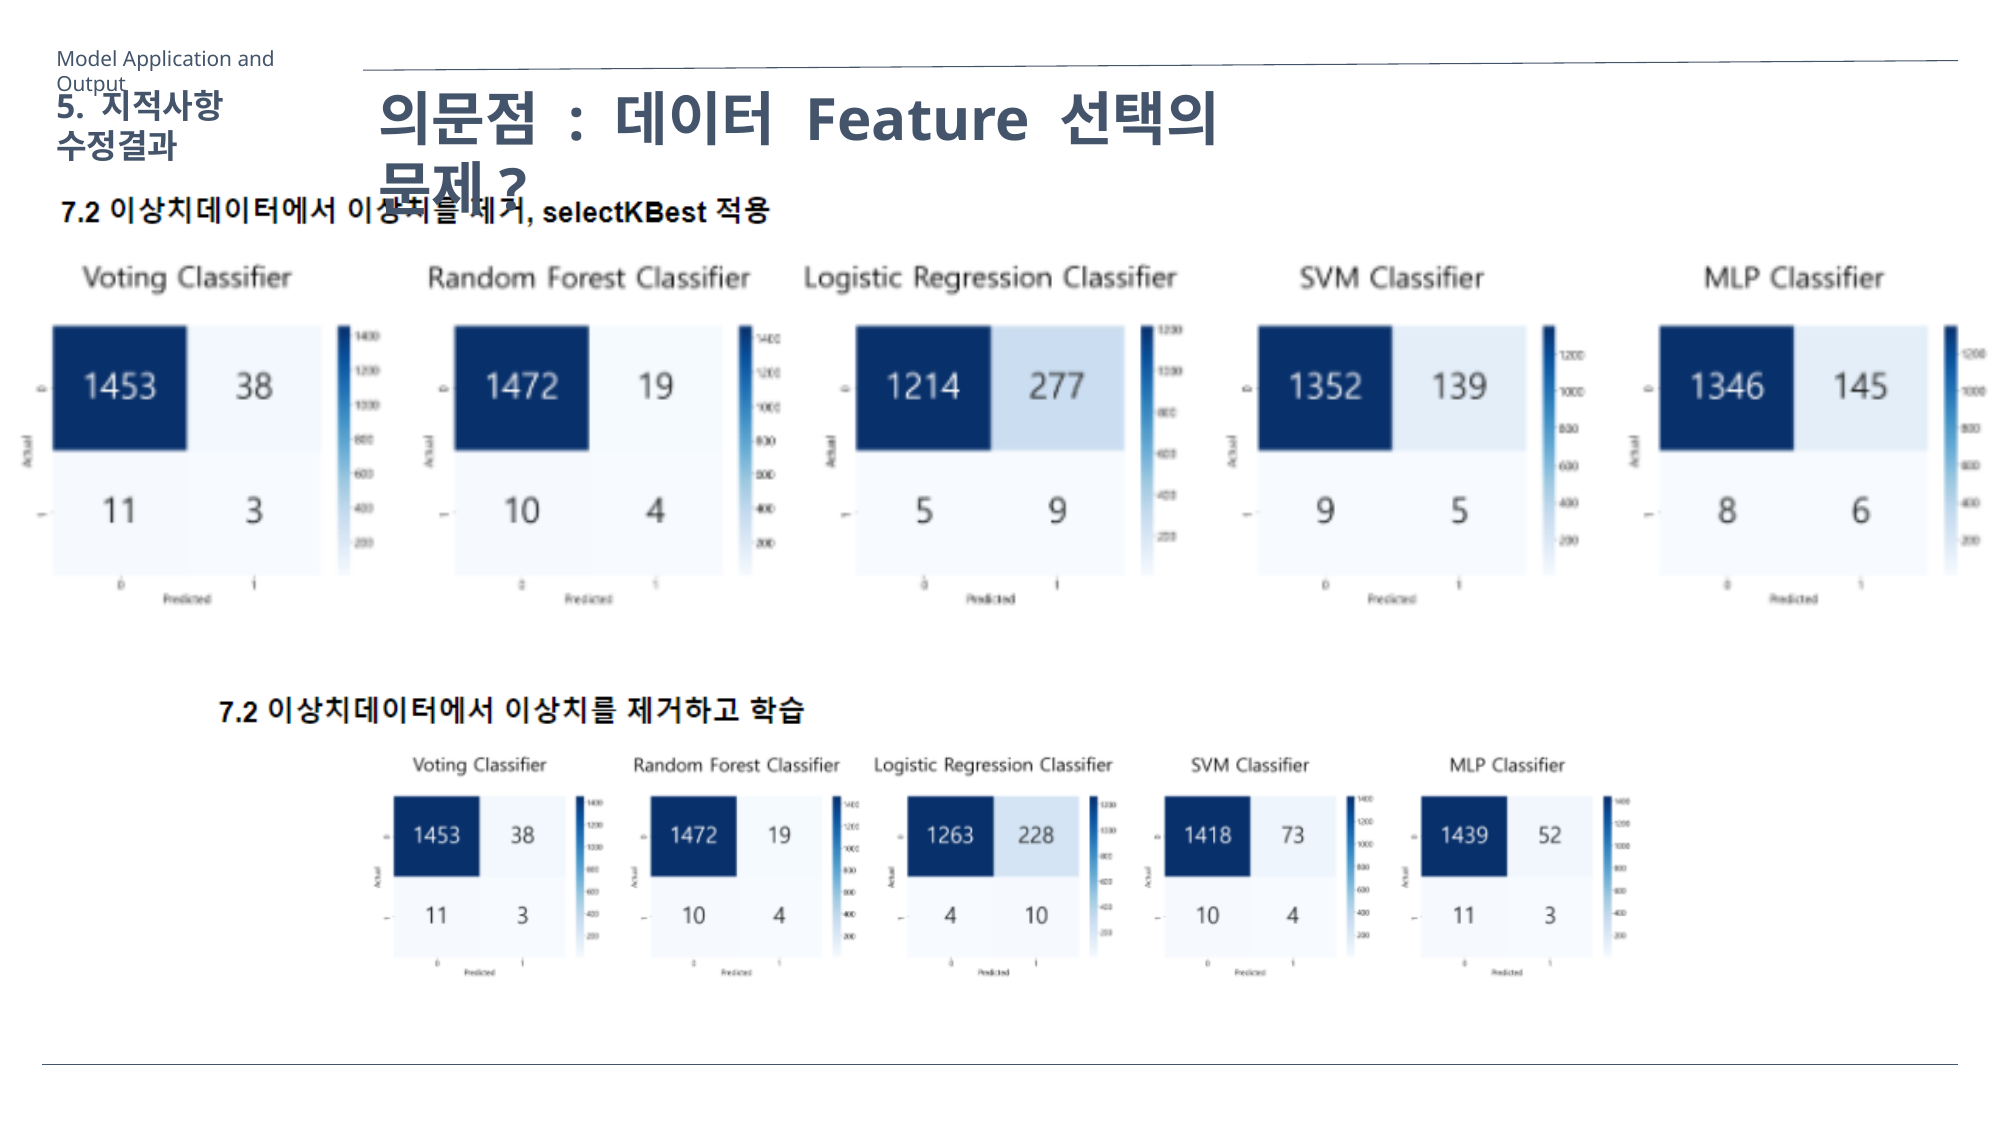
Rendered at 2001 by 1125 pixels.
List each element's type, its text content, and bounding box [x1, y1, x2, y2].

text_box 의문점 : 데이터 Feature 선택의 문제? [363, 75, 1354, 230]
picture [202, 686, 820, 744]
picture [363, 750, 1645, 986]
text_box Model Application and Output [41, 37, 364, 78]
text_box 5. 지적사항 수정결과 [41, 78, 363, 173]
picture [41, 175, 788, 232]
picture [0, 257, 2000, 613]
